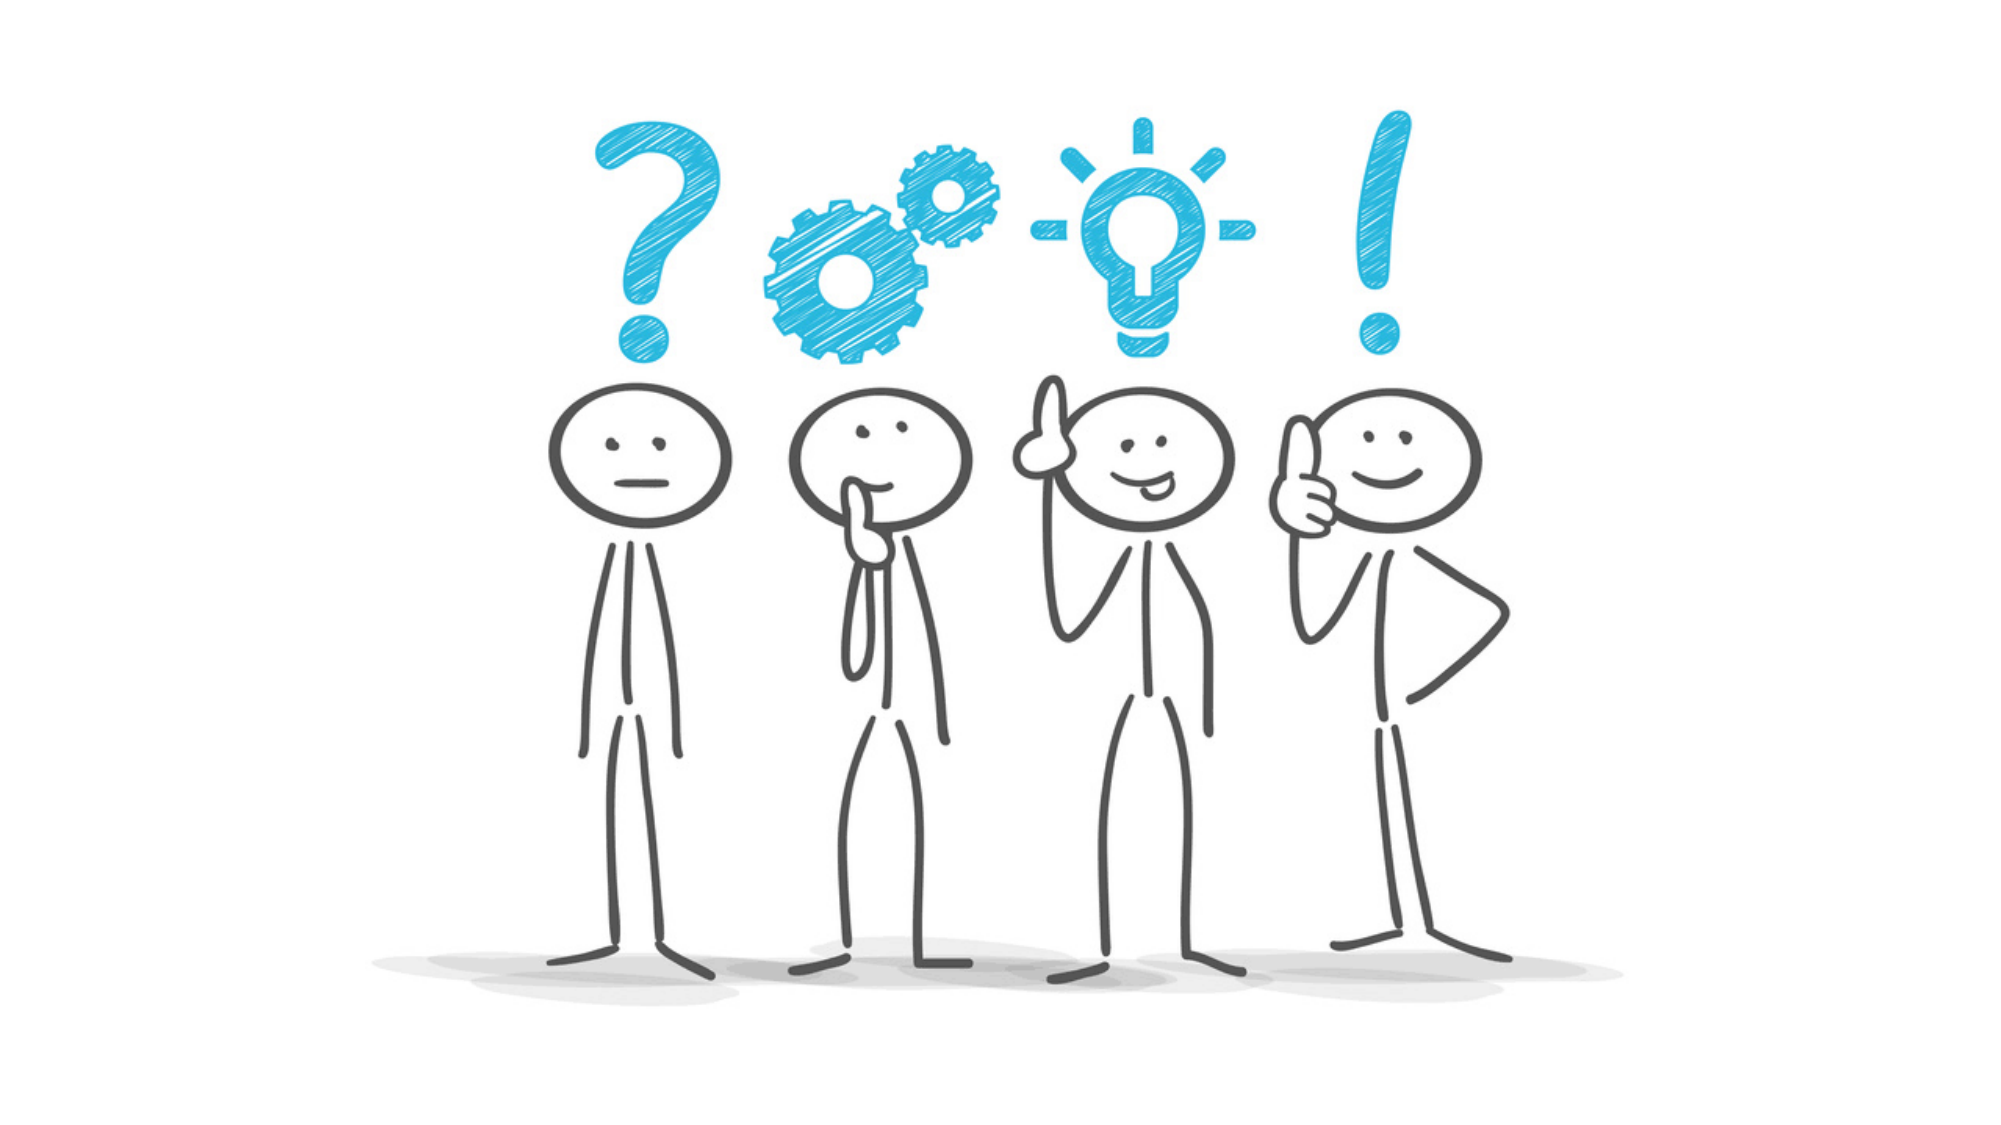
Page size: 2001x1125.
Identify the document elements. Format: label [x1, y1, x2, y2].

picture [364, 94, 1636, 1030]
